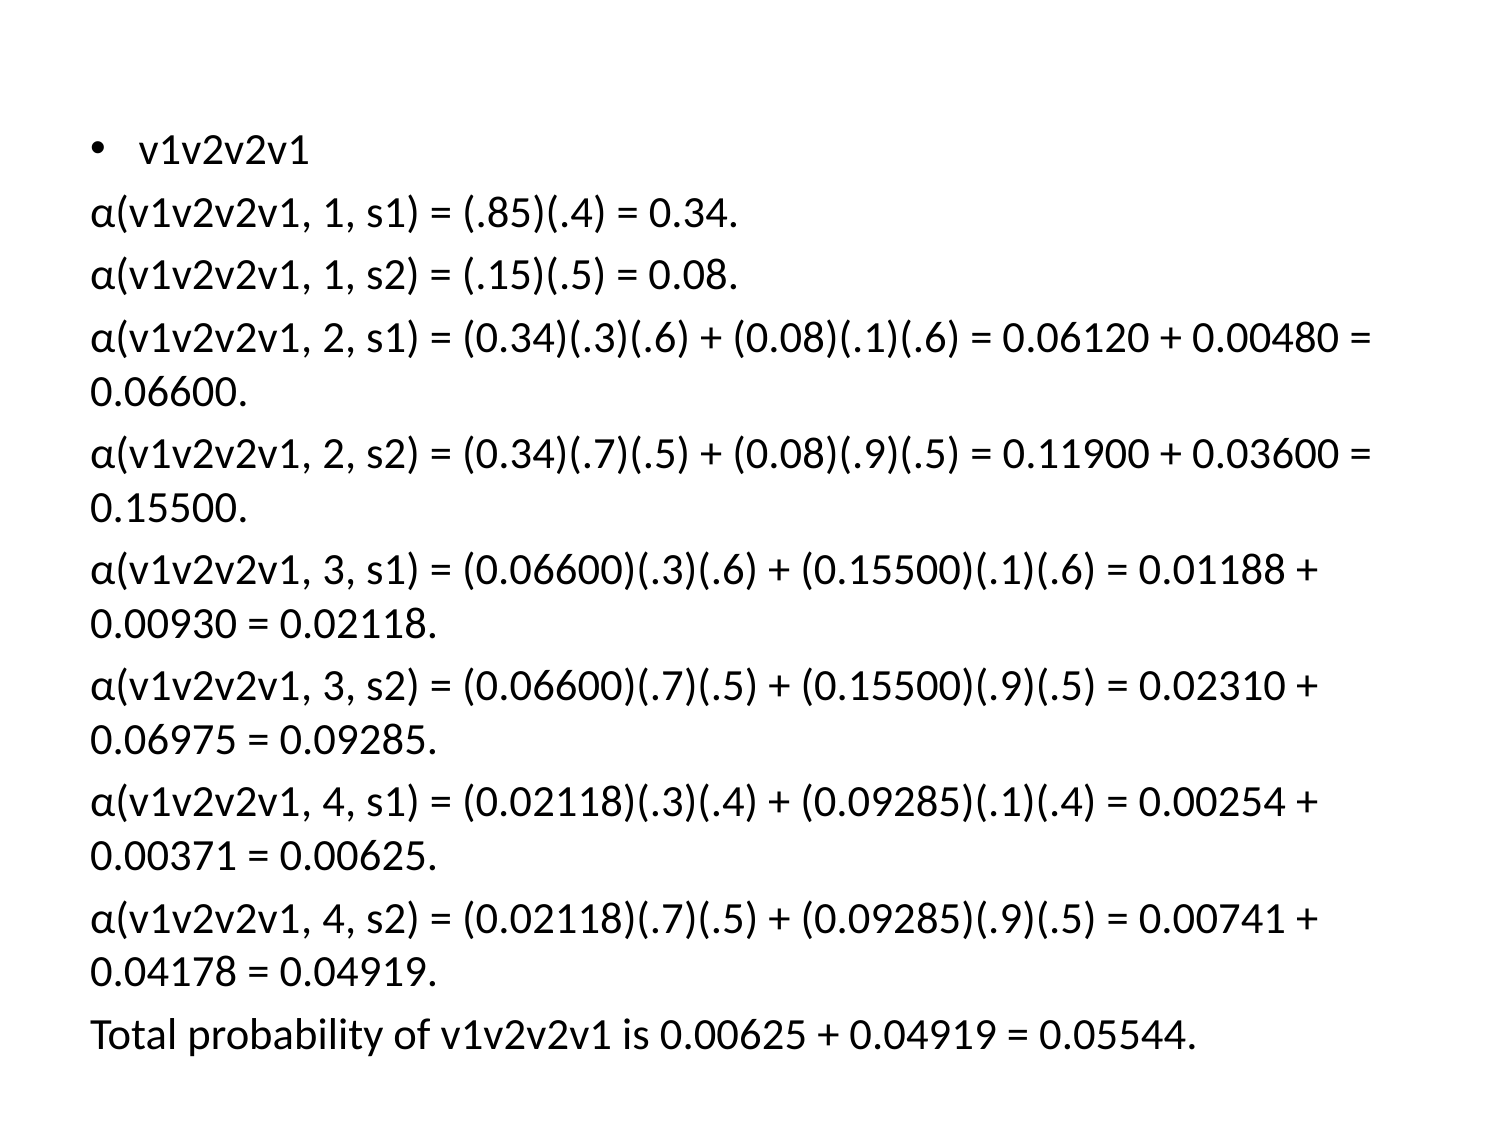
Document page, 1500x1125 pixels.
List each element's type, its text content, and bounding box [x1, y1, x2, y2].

list v1v2v2v1 α(v1v2v2v1, 1, s1) = (.85)(.4) = 0.34. α(v1v2v2v1, 1, s2) = (.15)(.5) = 0.08. α(v1v2v2v1, 2, s1) = (0.34)(.3)(.6) + (0.08)(.1)(.6) = 0.06120 + 0.00480 = 0.06600. α(v1v2v2v1, 2, s2) = (0.34)(.7)(.5) + (0.08)(.9)(.5) = 0.11900 + 0.03600 = 0.15500. α(v1v2v2v1, 3, s1) = (0.06600)(.3)(.6) + (0.15500)(.1)(.6) = 0.01188 + 0.00930 = 0.02118. α(v1v2v2v1, 3, s2) = (0.06600)(.7)(.5) + (0.15500)(.9)(.5) = 0.02310 + 0.06975 = 0.09285. α(v1v2v2v1, 4, s1) = (0.02118)(.3)(.4) + (0.09285)(.1)(.4) = 0.00254 + 0.00371 = 0.00625. α(v1v2v2v1, 4, s2) = (0.02118)(.7)(.5) + (0.09285)(.9)(.5) = 0.00741 + 0.04178 = 0.04919. Total probability of v1v2v2v1 is 0.00625 + 0.04919 = 0.05544. [75, 112, 1425, 1075]
